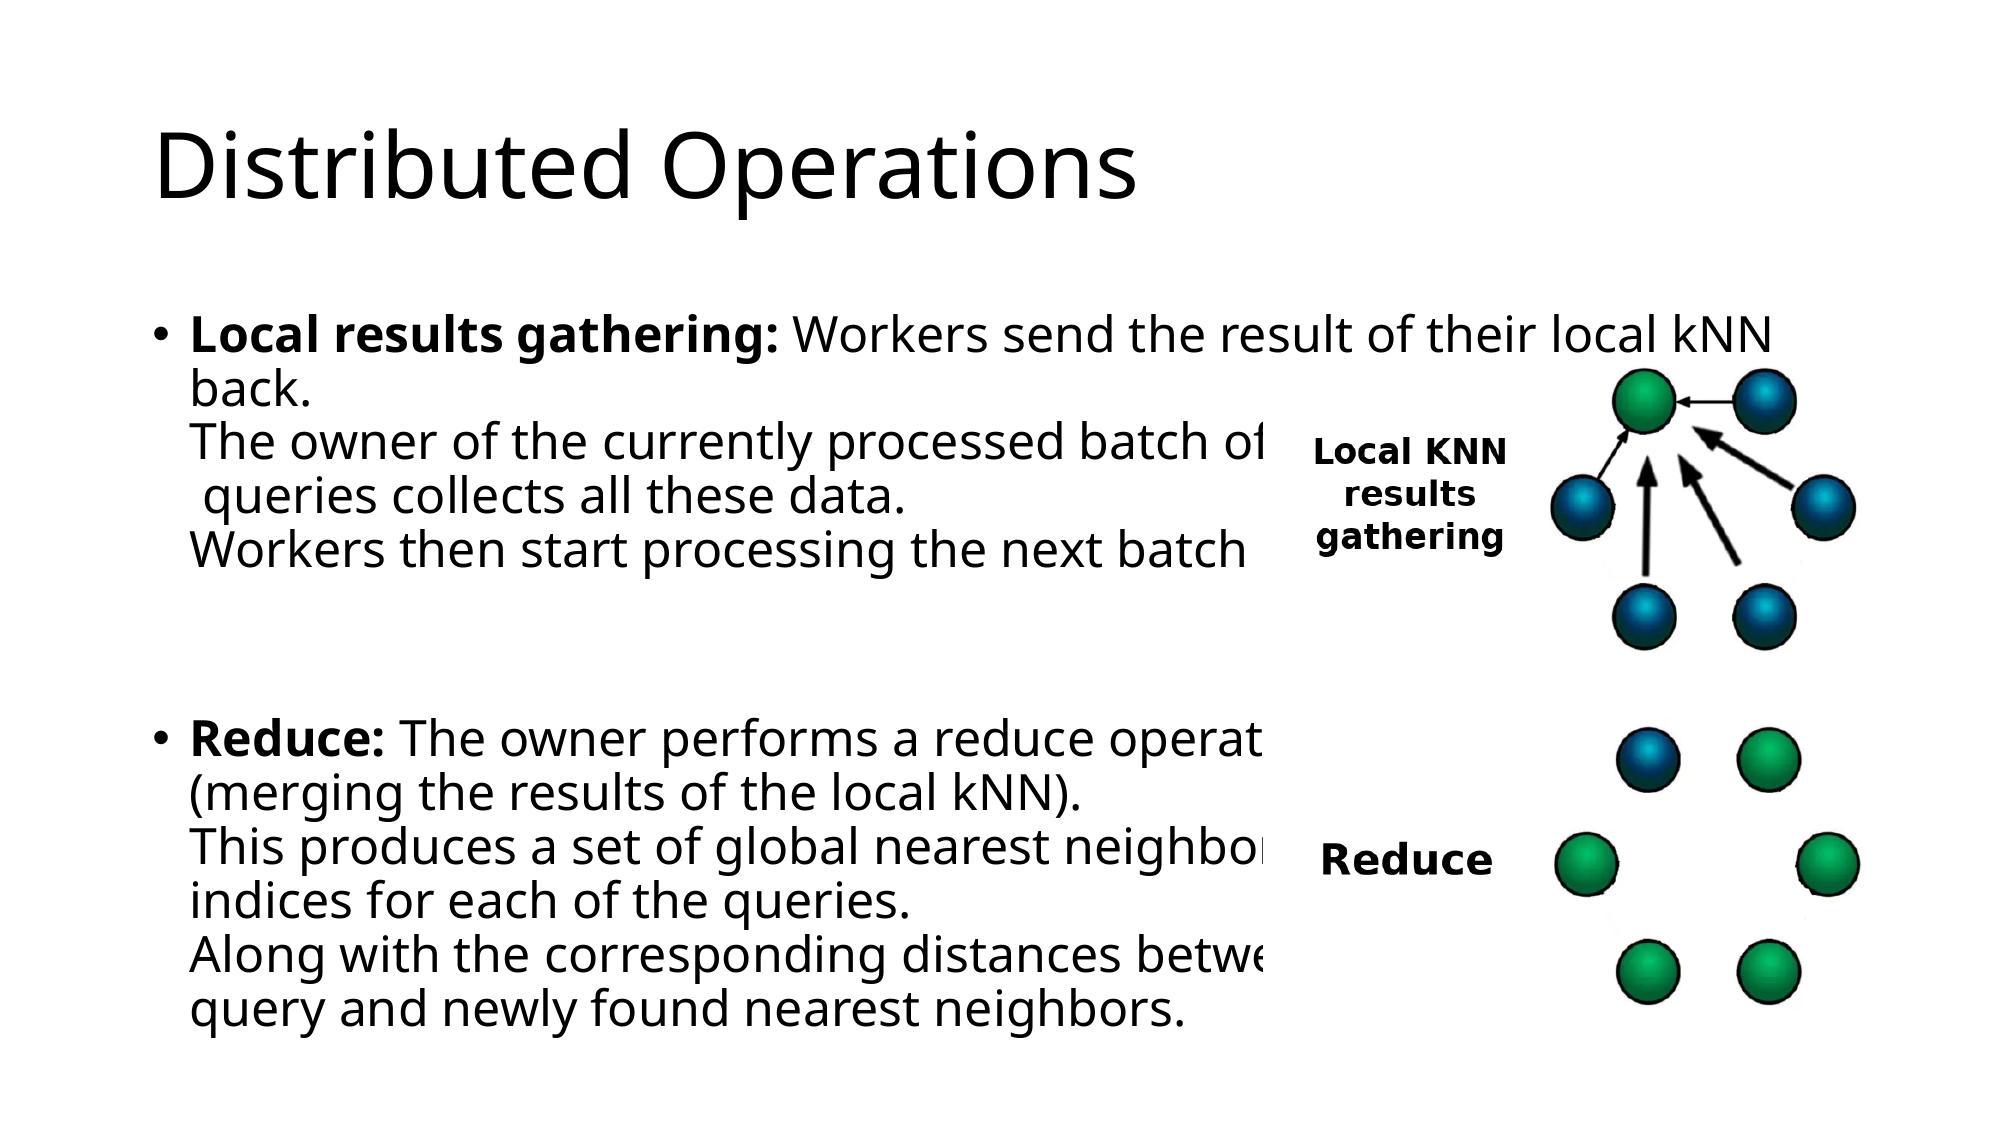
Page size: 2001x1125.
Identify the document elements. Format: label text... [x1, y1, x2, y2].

picture [1263, 717, 1864, 1019]
title Distributed Operations [137, 59, 1863, 278]
picture [1263, 354, 1863, 662]
list Local results gathering: Workers send the result of their local kNN back. The owner of the currently processed batch of queries collects all these data. Workers then start processing the next batch Reduce: The owner performs a reduce operation on the received data (merging the results of the local kNN). This produces a set of global nearest neighbors' indices for each of the queries. Along with the corresponding distances between query and newly found nearest neighbors. [137, 301, 1863, 1016]
